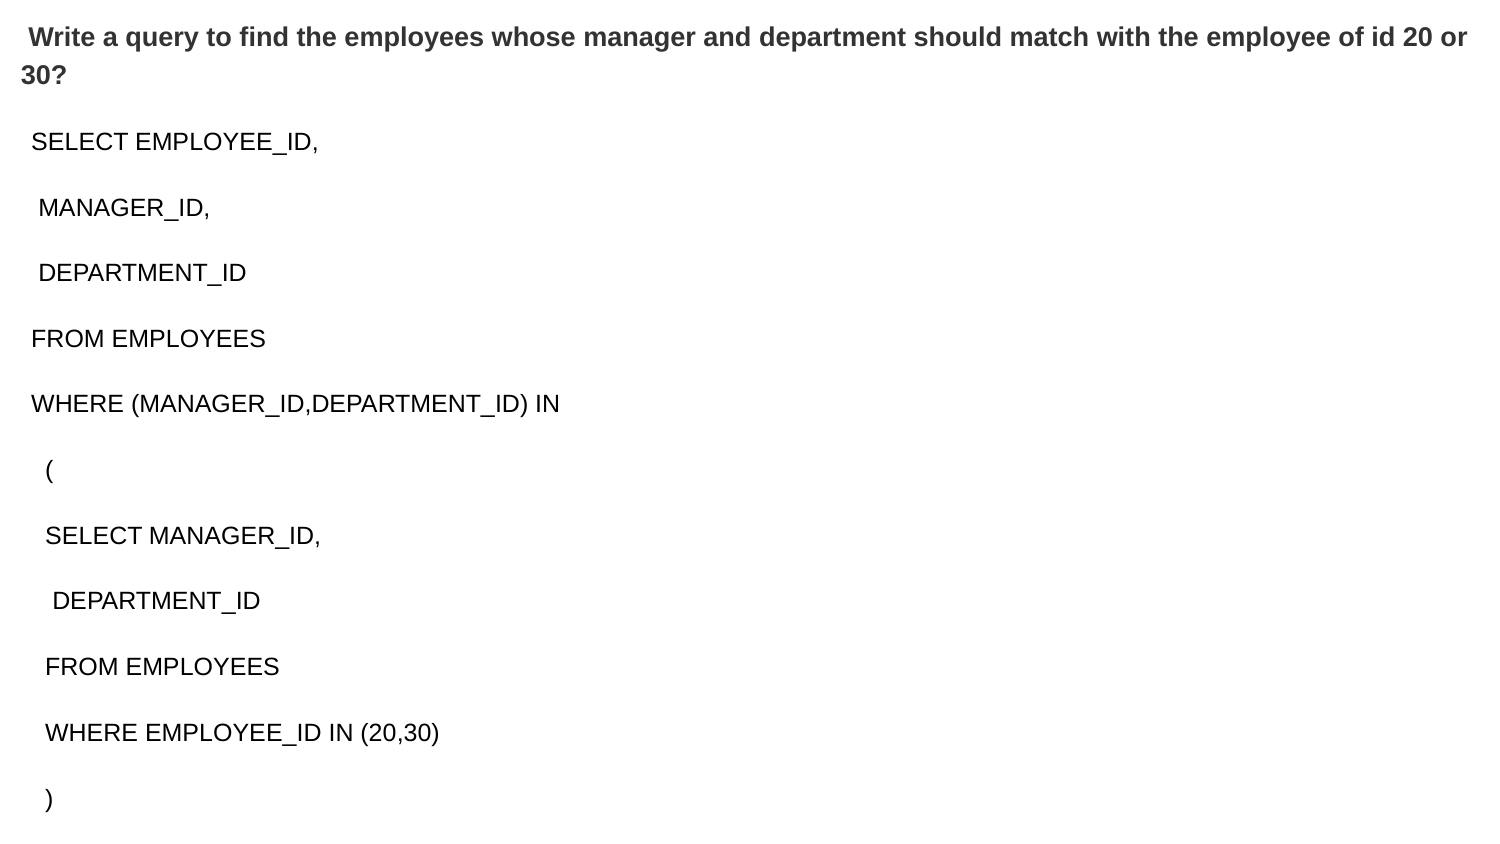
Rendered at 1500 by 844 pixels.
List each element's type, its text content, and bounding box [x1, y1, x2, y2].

text_box Write a query to find the employees whose manager and department should match with the employee of id 20 or 30? SELECT EMPLOYEE_ID, MANAGER_ID, DEPARTMENT_ID FROM EMPLOYEES WHERE (MANAGER_ID,DEPARTMENT_ID) IN ( SELECT MANAGER_ID, DEPARTMENT_ID FROM EMPLOYEES WHERE EMPLOYEE_ID IN (20,30) ) [5, 0, 1494, 827]
